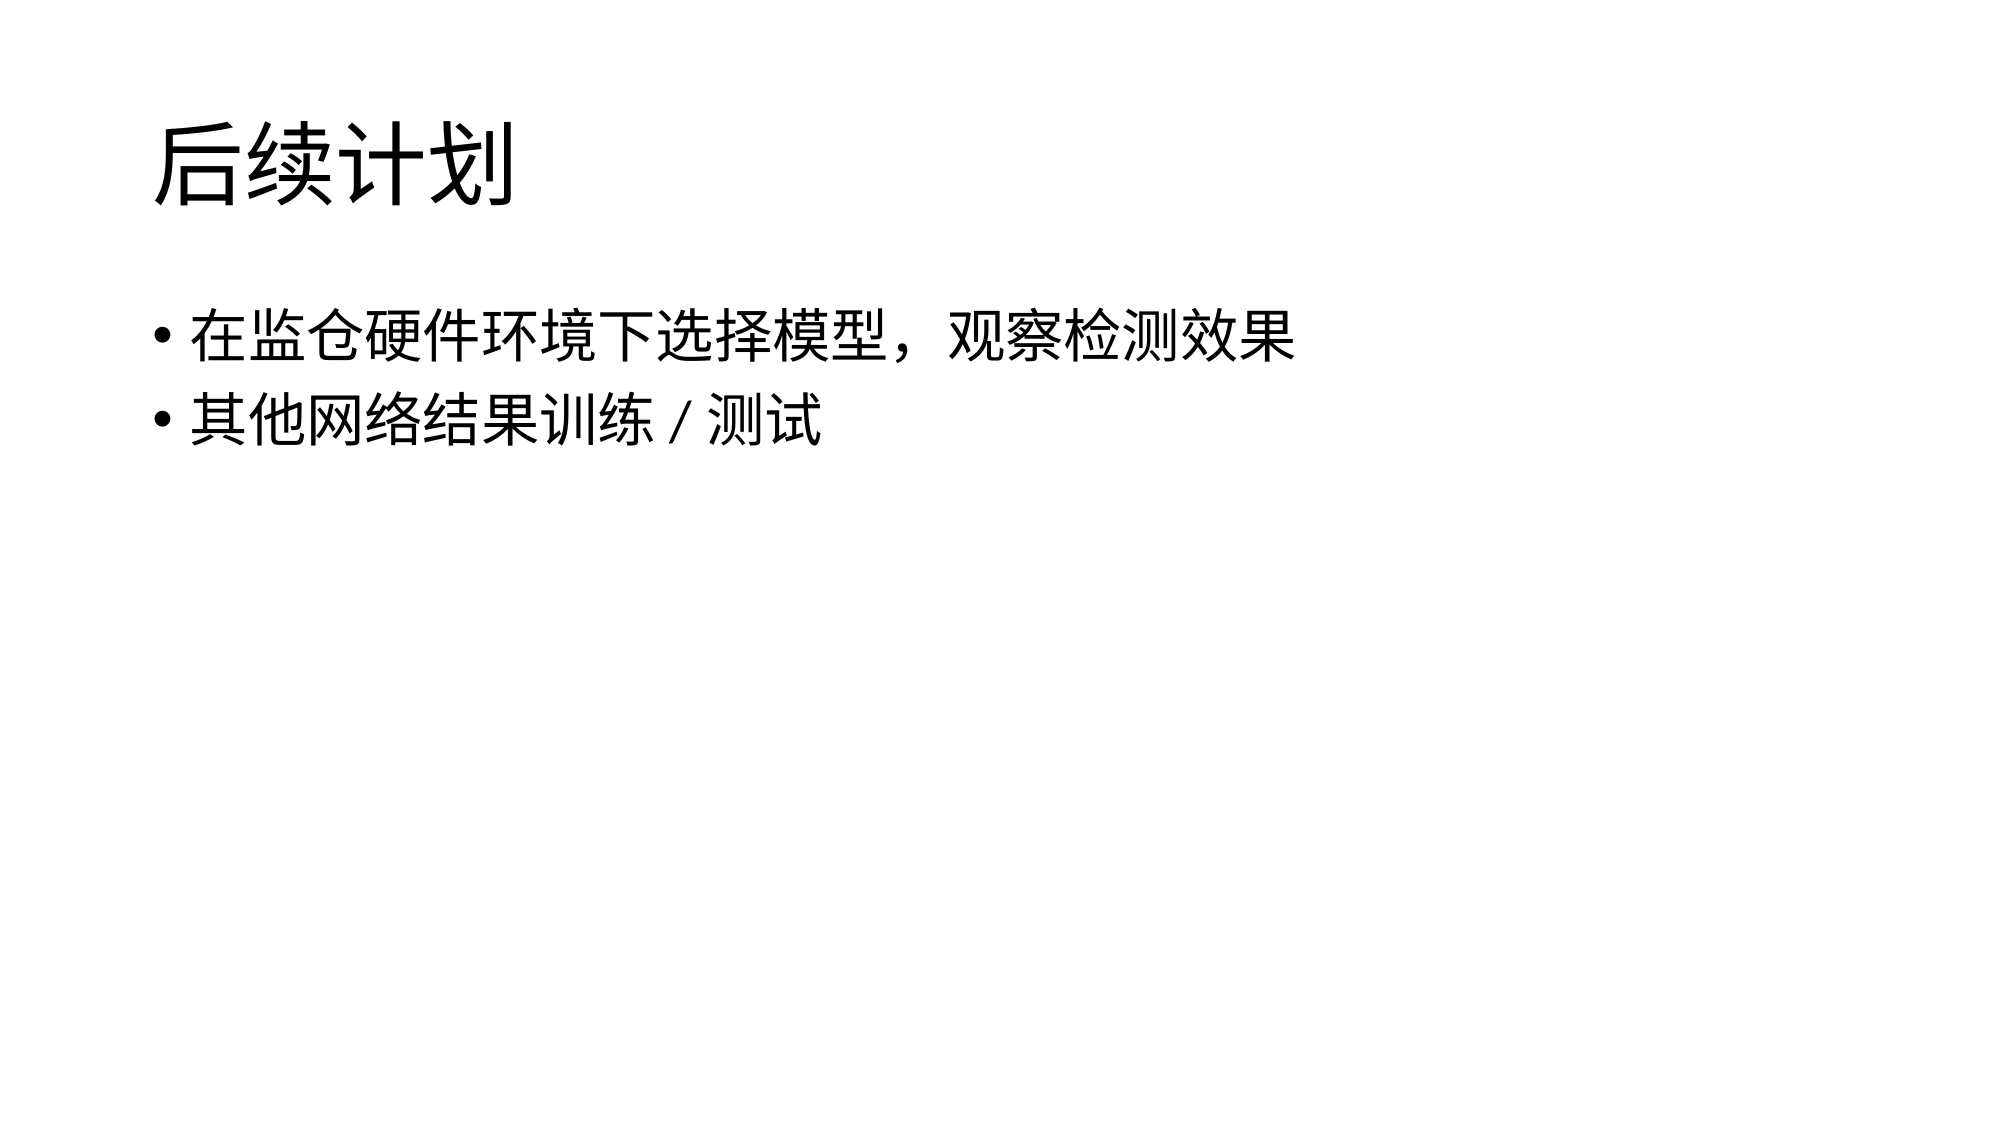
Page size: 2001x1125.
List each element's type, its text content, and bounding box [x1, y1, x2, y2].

list 在监仓硬件环境下选择模型，观察检测效果 其他网络结果训练/测试 [137, 299, 1863, 1014]
title 后续计划 [137, 59, 1863, 278]
